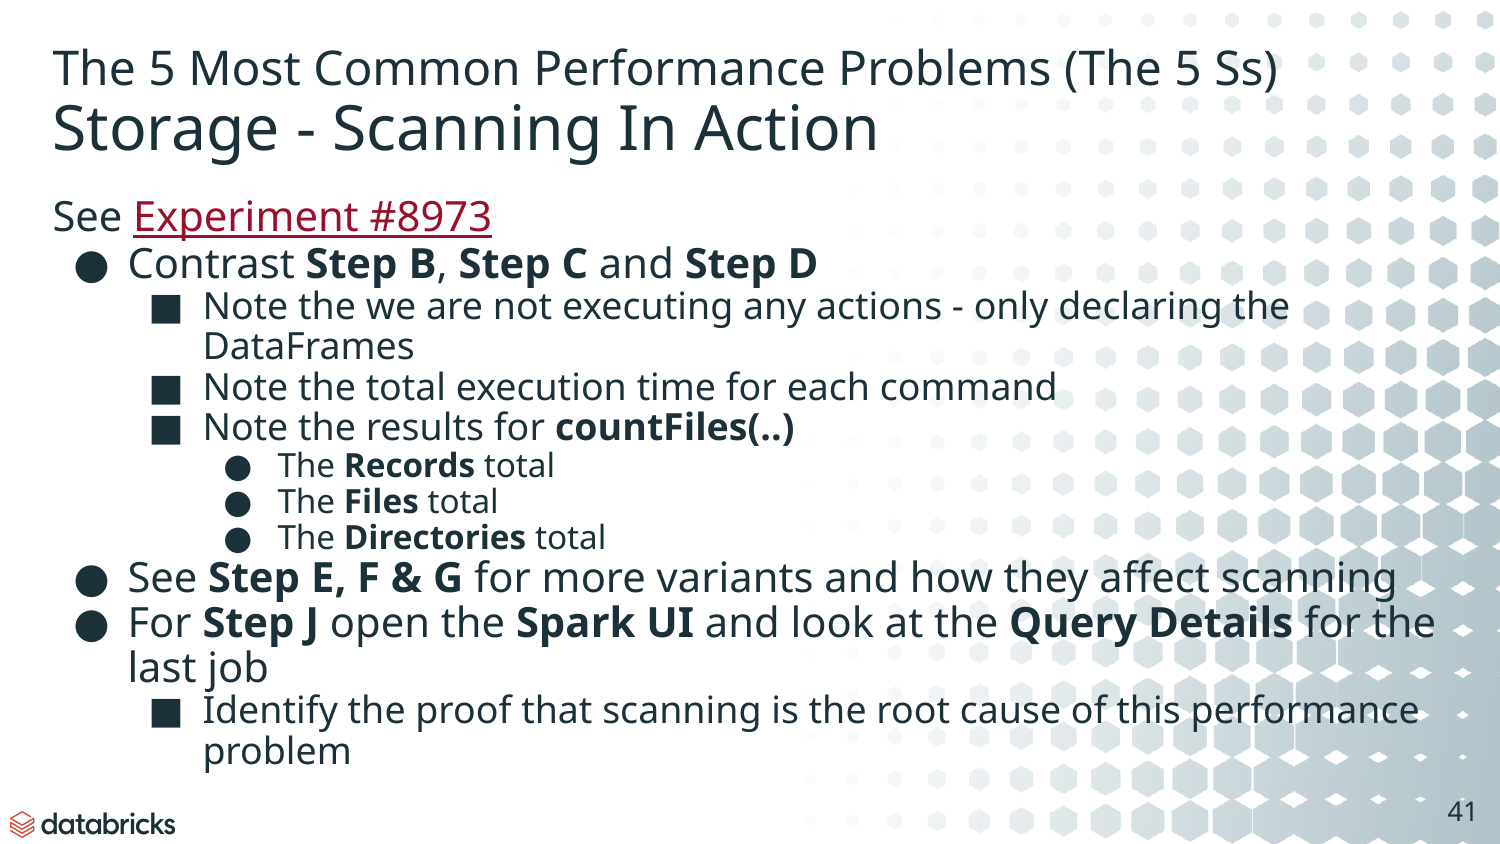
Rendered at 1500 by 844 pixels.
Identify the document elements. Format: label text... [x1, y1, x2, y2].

slide_number ‹#› [1403, 779, 1494, 844]
subtitle Storage - Scanning In Action [0, 113, 1500, 163]
list See Experiment #8973 Contrast Step B, Step C and Step D Note the we are not executing any actions - only declaring the DataFrames Note the total execution time for each command Note the results for countFiles(..) The Records total The Files total The Directories total See Step E, F & G for more variants and how they affect scanning For Step J open the Spark UI and look at the Query Details for the last job Identify the proof that scanning is the root cause of this performance problem [52, 185, 1500, 813]
title The 5 Most Common Performance Problems (The 5 Ss) [0, 37, 1500, 113]
picture [10, 811, 175, 838]
